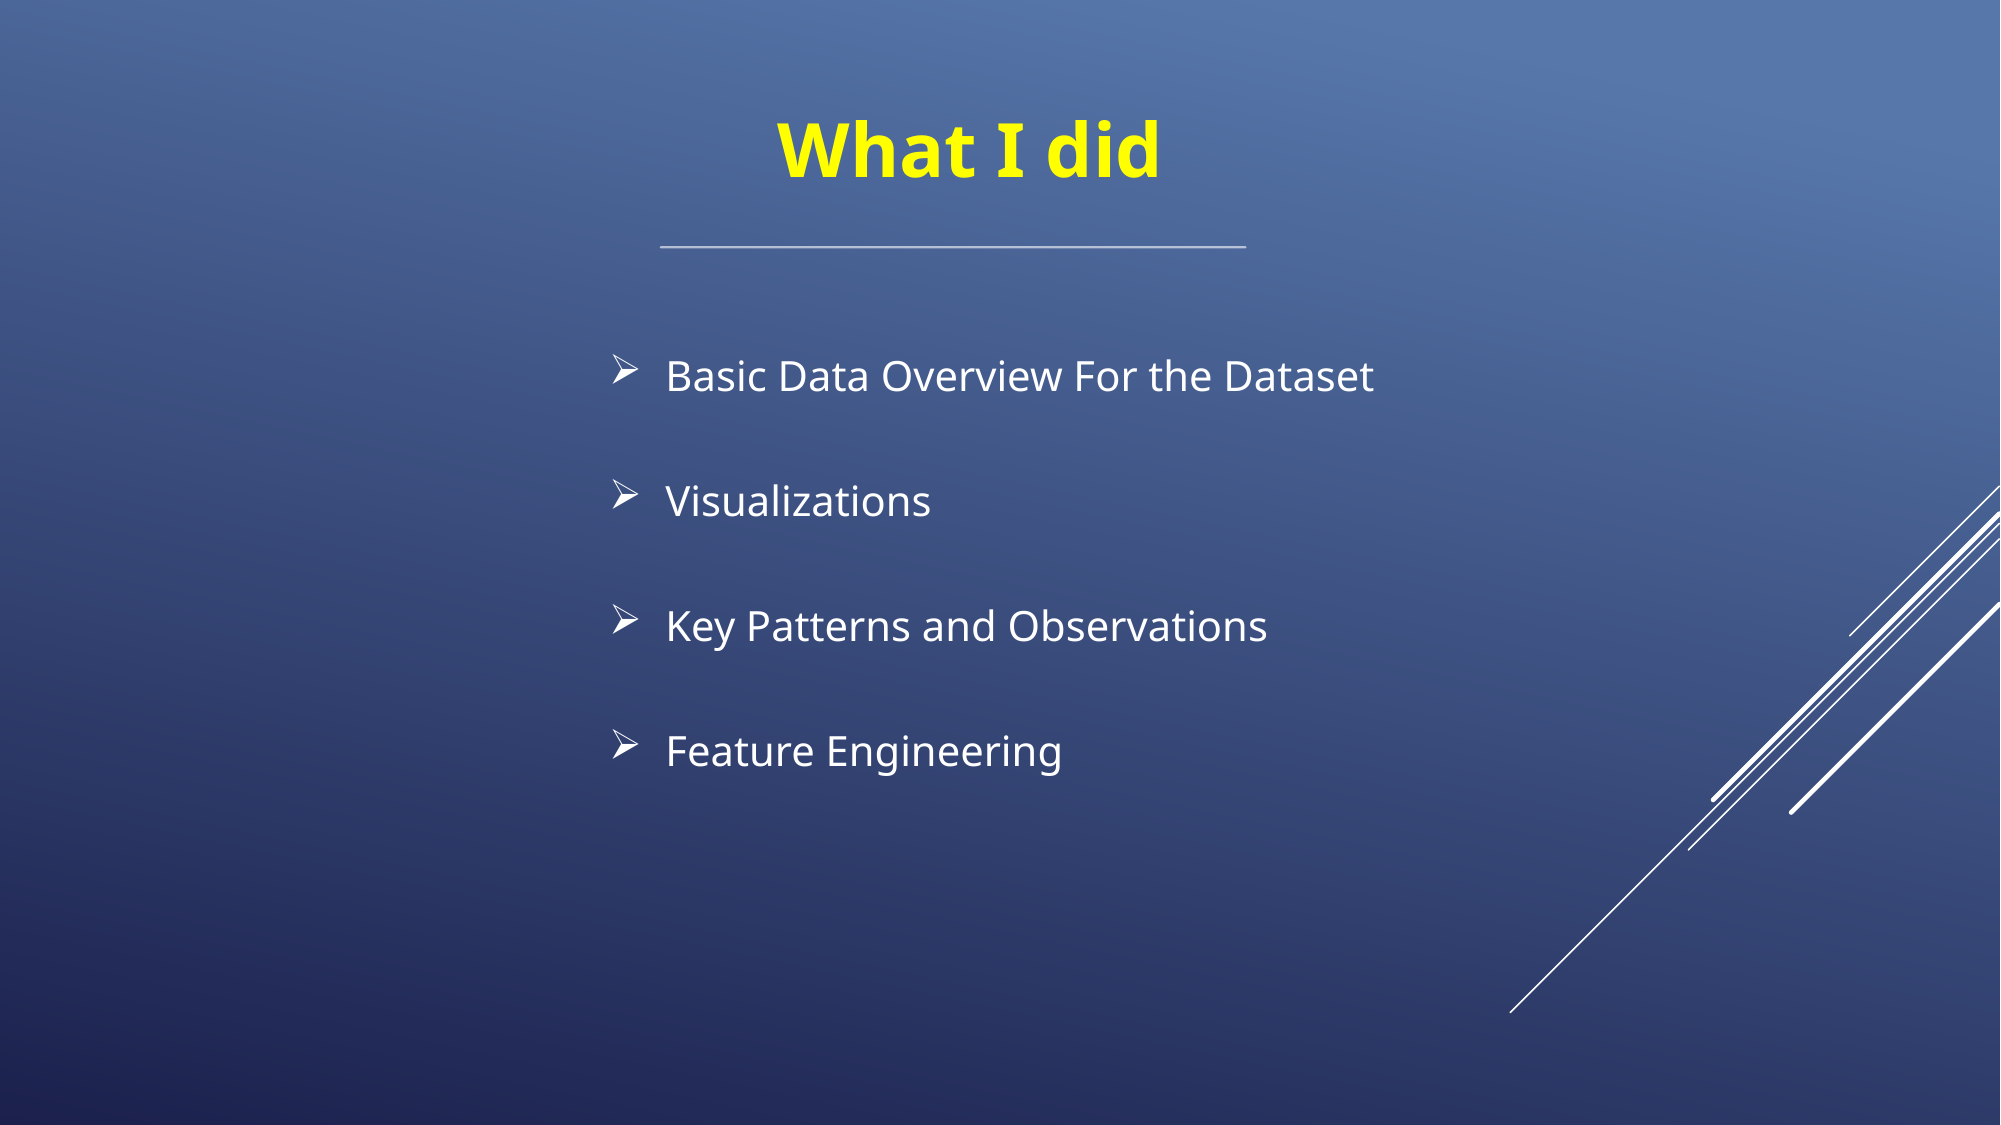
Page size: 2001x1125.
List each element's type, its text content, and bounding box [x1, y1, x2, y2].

text_box What I did [763, 95, 1206, 200]
text_box Basic Data Overview For the Dataset Visualizations Key Patterns and Observations Feature Engineering [594, 266, 1913, 782]
